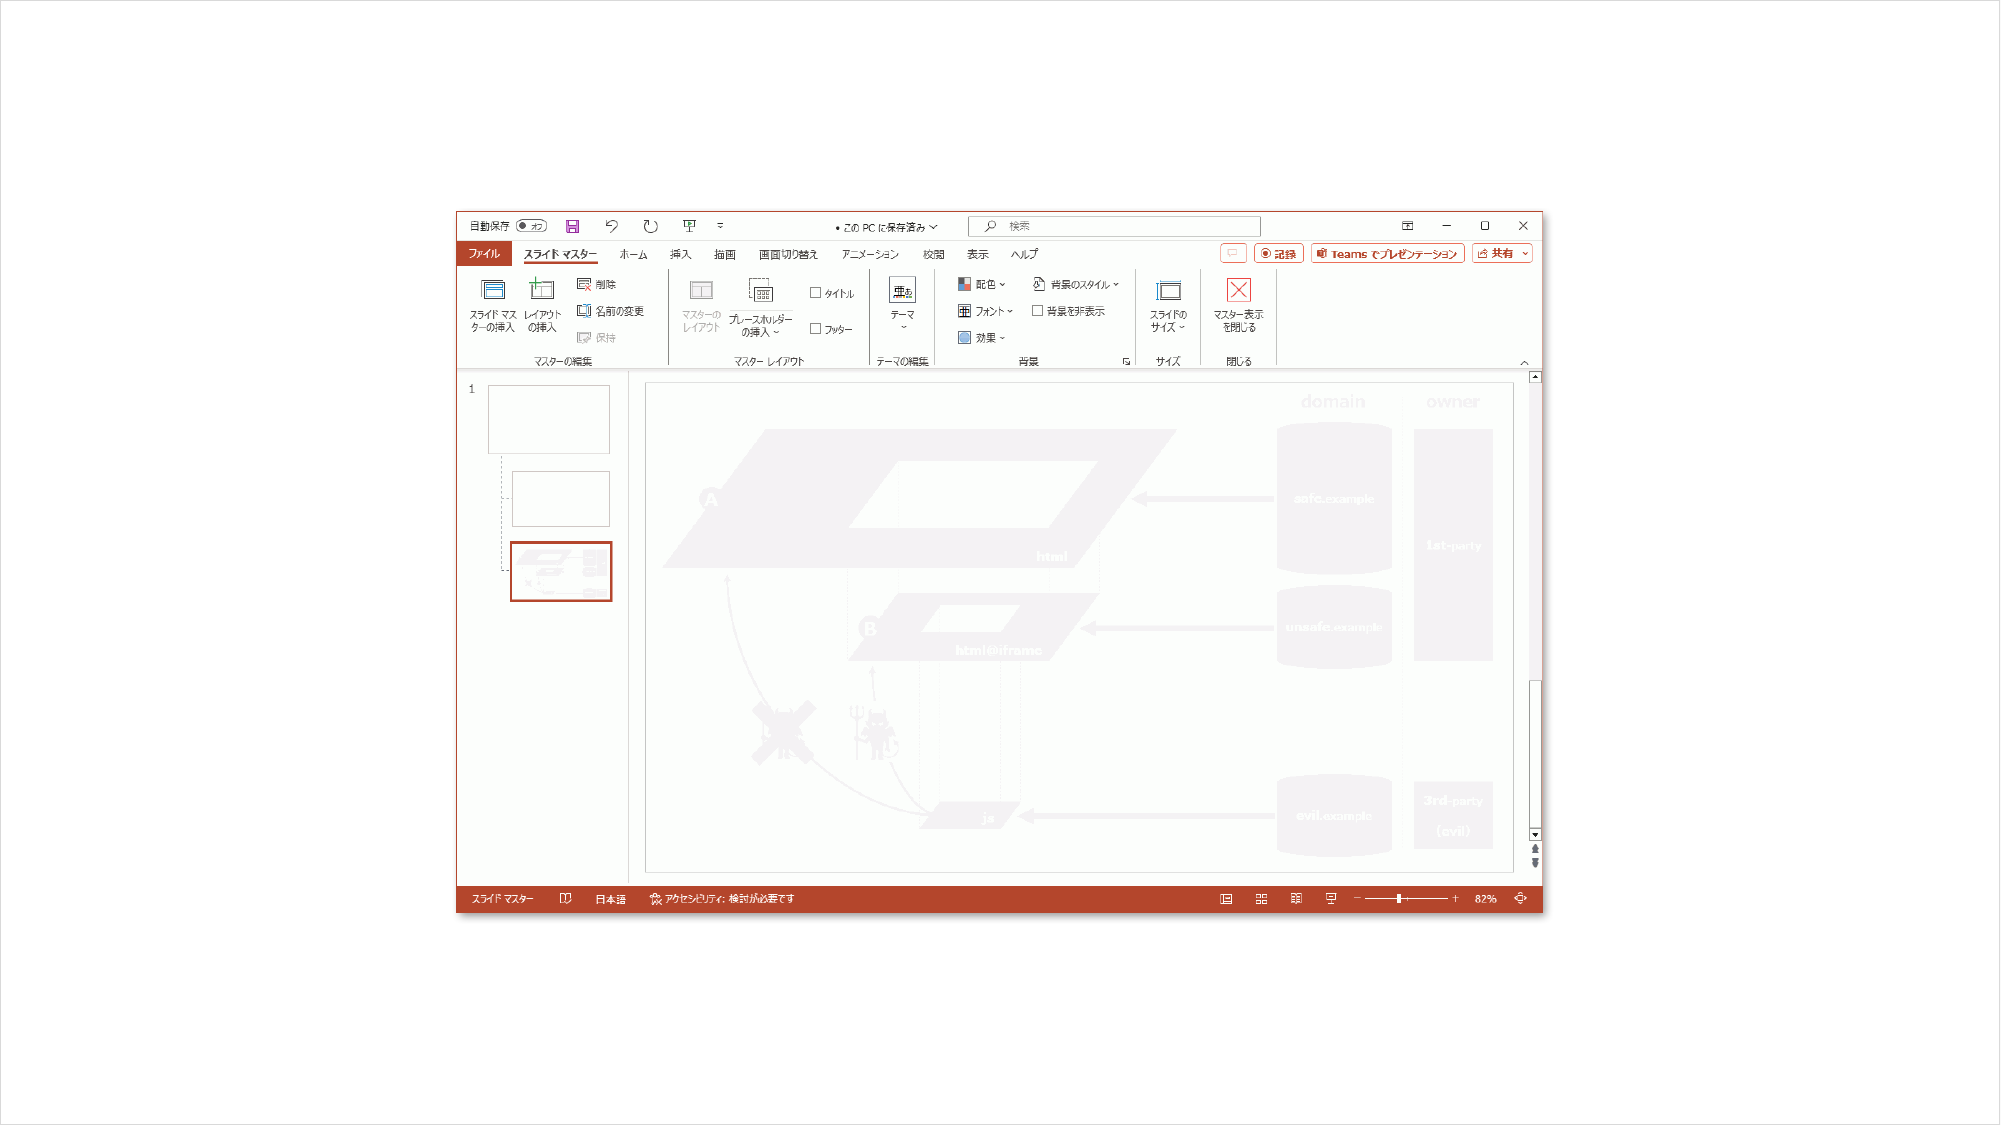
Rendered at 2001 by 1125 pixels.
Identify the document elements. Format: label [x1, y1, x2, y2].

picture [456, 211, 1543, 914]
